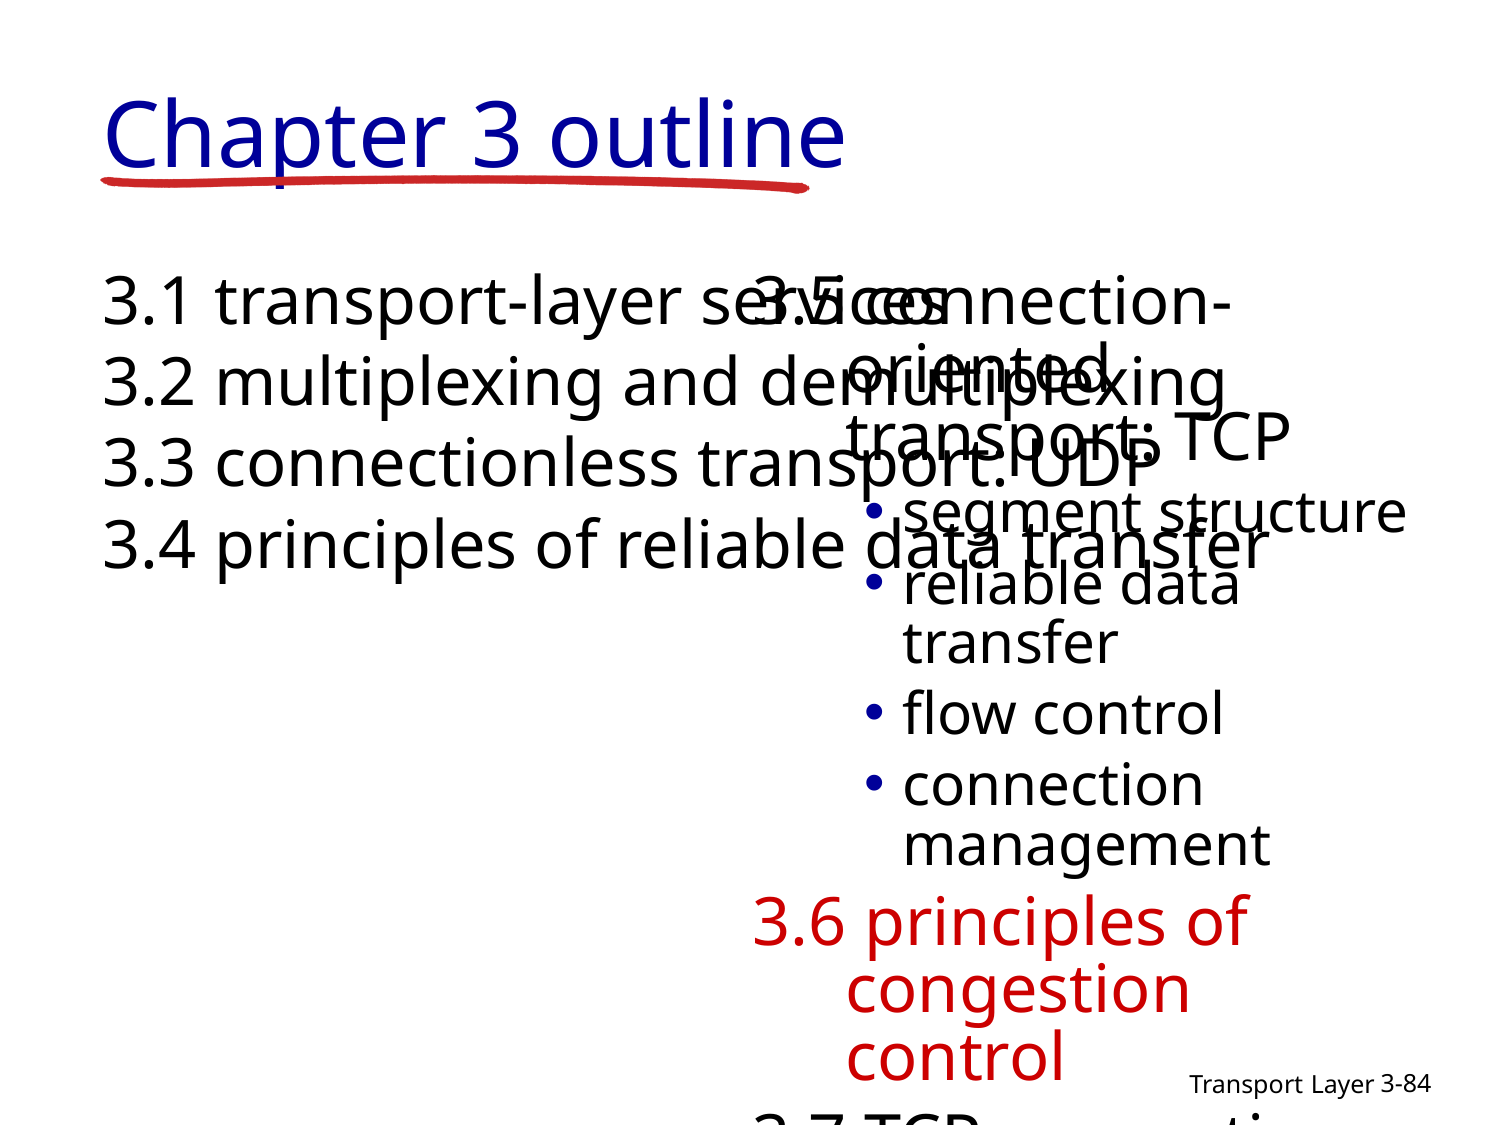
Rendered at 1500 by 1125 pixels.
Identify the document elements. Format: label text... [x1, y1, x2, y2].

footer Transport Layer [914, 1056, 1391, 1105]
slide_number 3-84 [1365, 1059, 1477, 1106]
picture [97, 170, 818, 200]
title Chapter 3 outline [87, 37, 1363, 225]
list 3.1 transport-layer services 3.2 multiplexing and demultiplexing 3.3 connectionless transport: UDP 3.4 principles of reliable data transfer [87, 262, 737, 1025]
list 3.5 connection-oriented transport: TCP segment structure reliable data transfer flow control connection management 3.6 principles of congestion control 3.7 TCP congestion control [737, 262, 1435, 1025]
